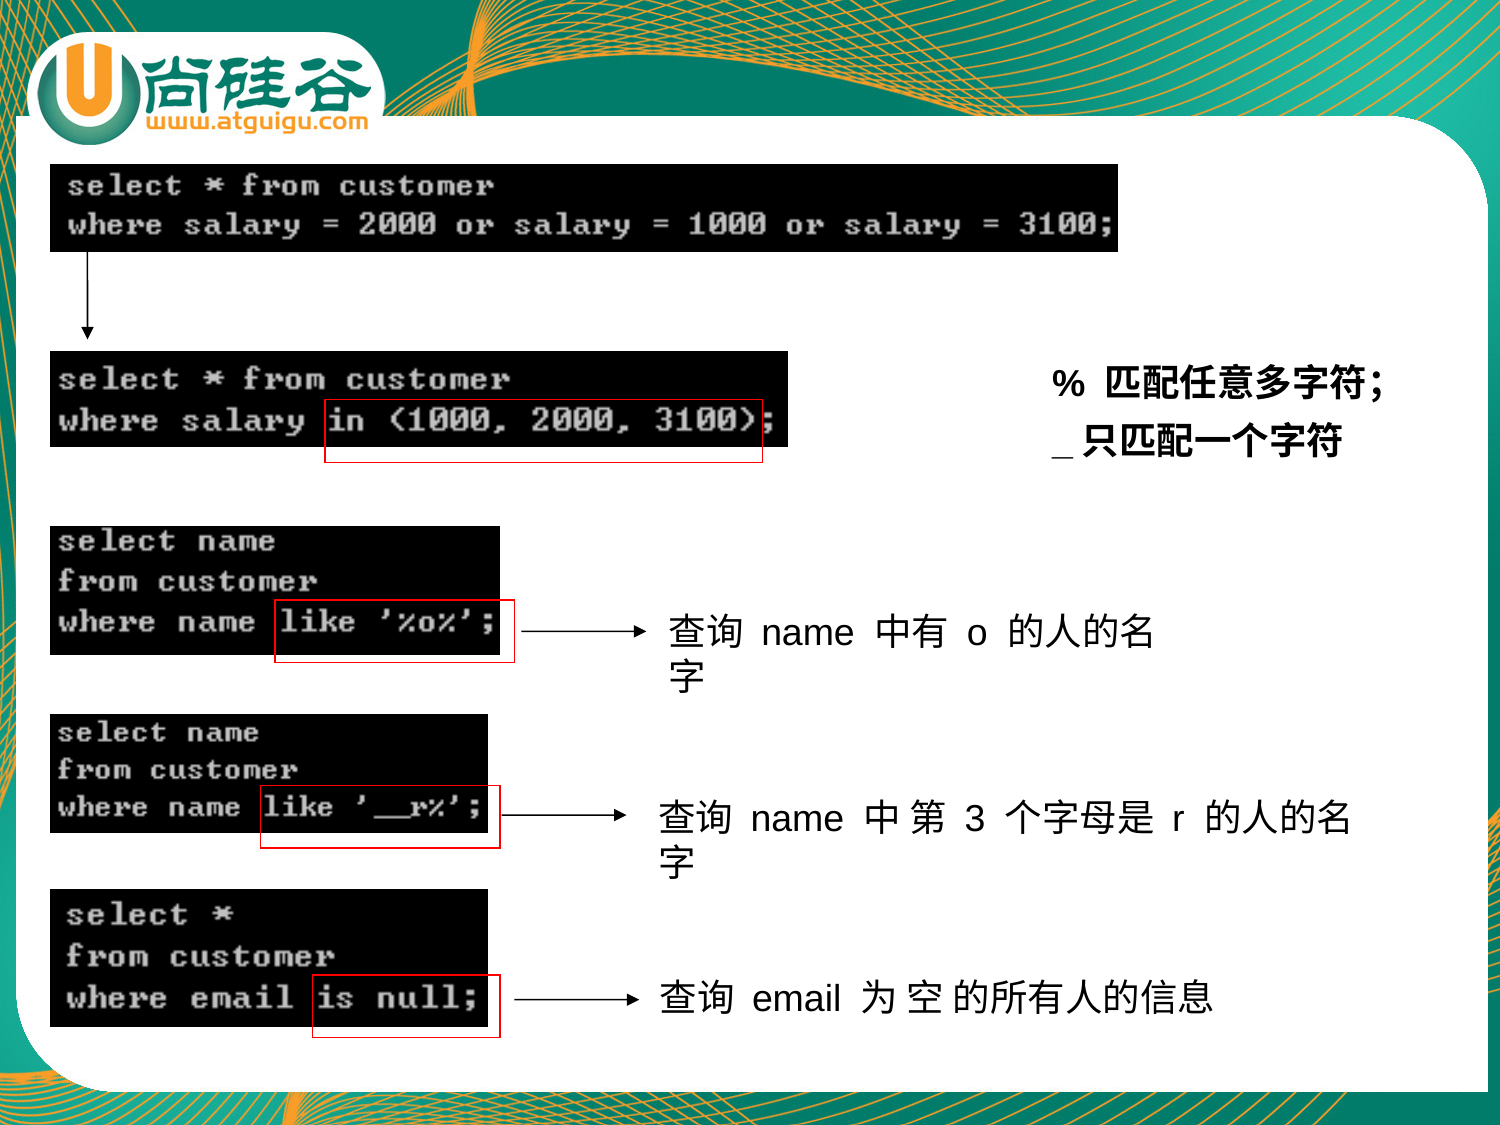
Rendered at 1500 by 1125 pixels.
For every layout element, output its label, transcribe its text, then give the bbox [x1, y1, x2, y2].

text_box % 匹配任意多字符； _只匹配一个字符 [1037, 351, 1425, 470]
text_box [260, 785, 500, 849]
text_box [498, 600, 515, 663]
text_box [324, 455, 763, 463]
text_box [501, 808, 627, 822]
picture [0, 0, 1500, 1125]
text_box [312, 975, 500, 1038]
text_box 查询 email 为 空 的所有人的信息 [644, 966, 1391, 1027]
text_box [521, 625, 647, 638]
text_box [514, 993, 640, 1006]
text_box [81, 261, 94, 340]
text_box 查询 name 中 第 3 个字母是 r 的人的名字 [643, 786, 1390, 892]
text_box 查询 name 中有 o 的人的名字 [654, 600, 1180, 705]
